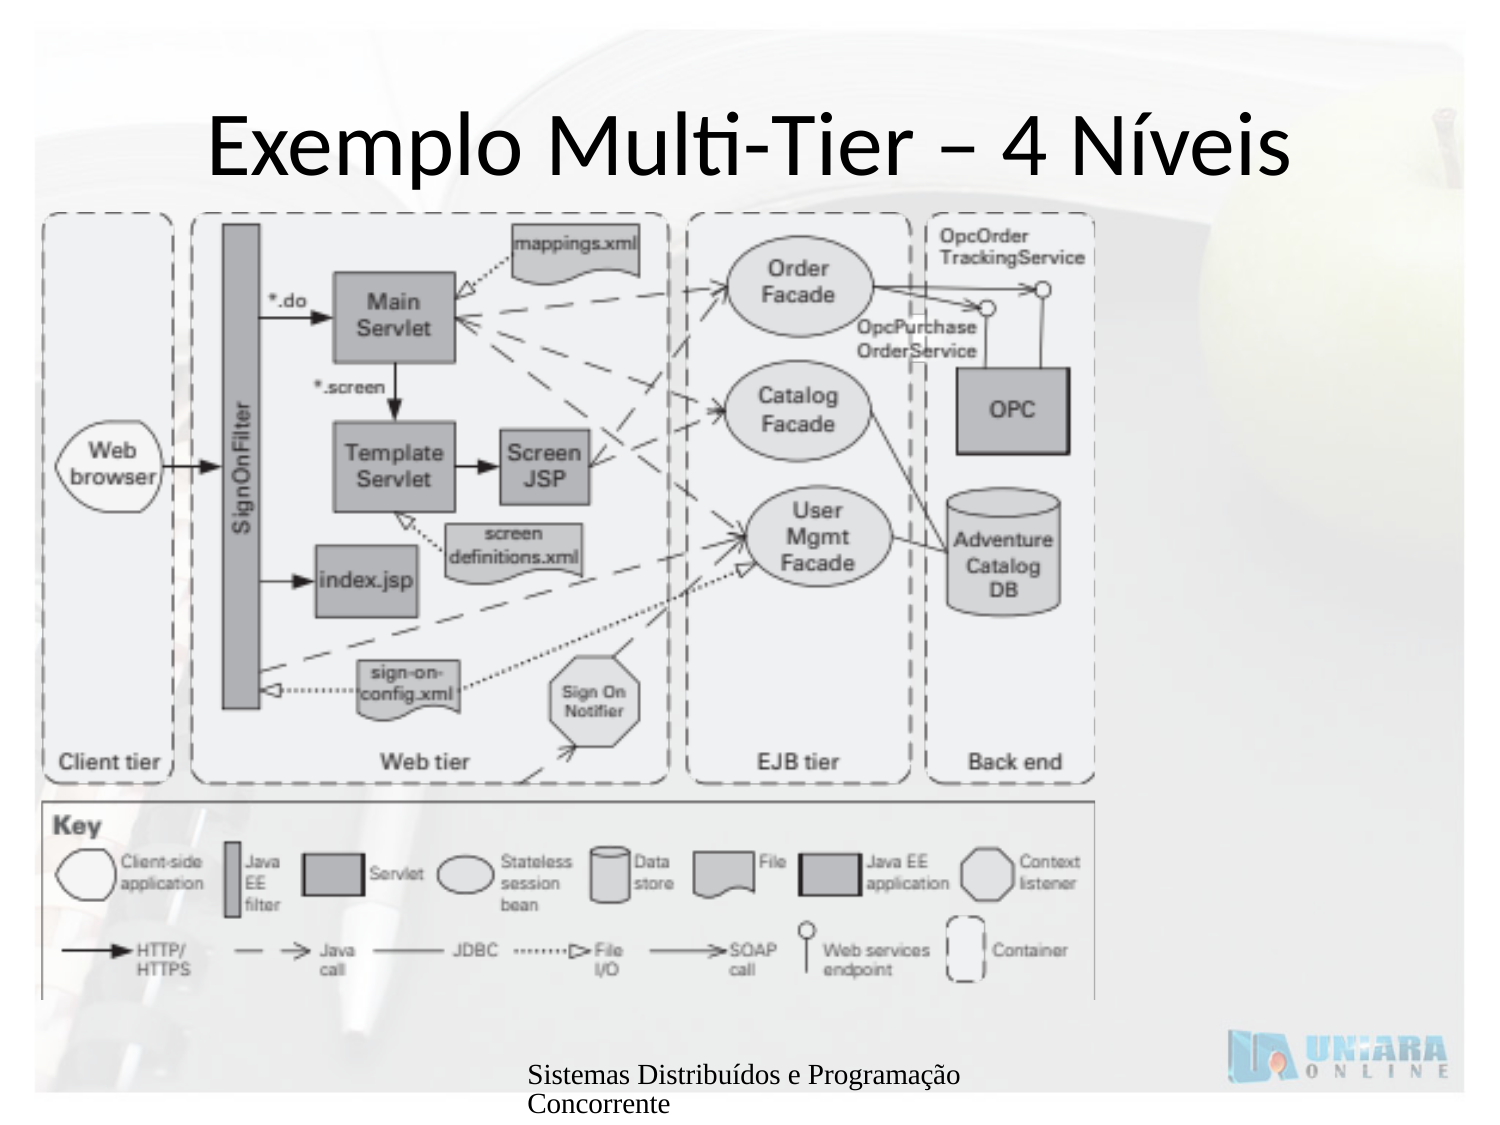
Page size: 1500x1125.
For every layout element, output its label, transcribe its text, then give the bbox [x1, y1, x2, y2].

title Exemplo Multi-Tier – 4 Níveis [75, 45, 1425, 233]
footer Sistemas Distribuídos e Programação Concorrente [512, 1042, 988, 1103]
picture [40, 211, 1096, 1000]
